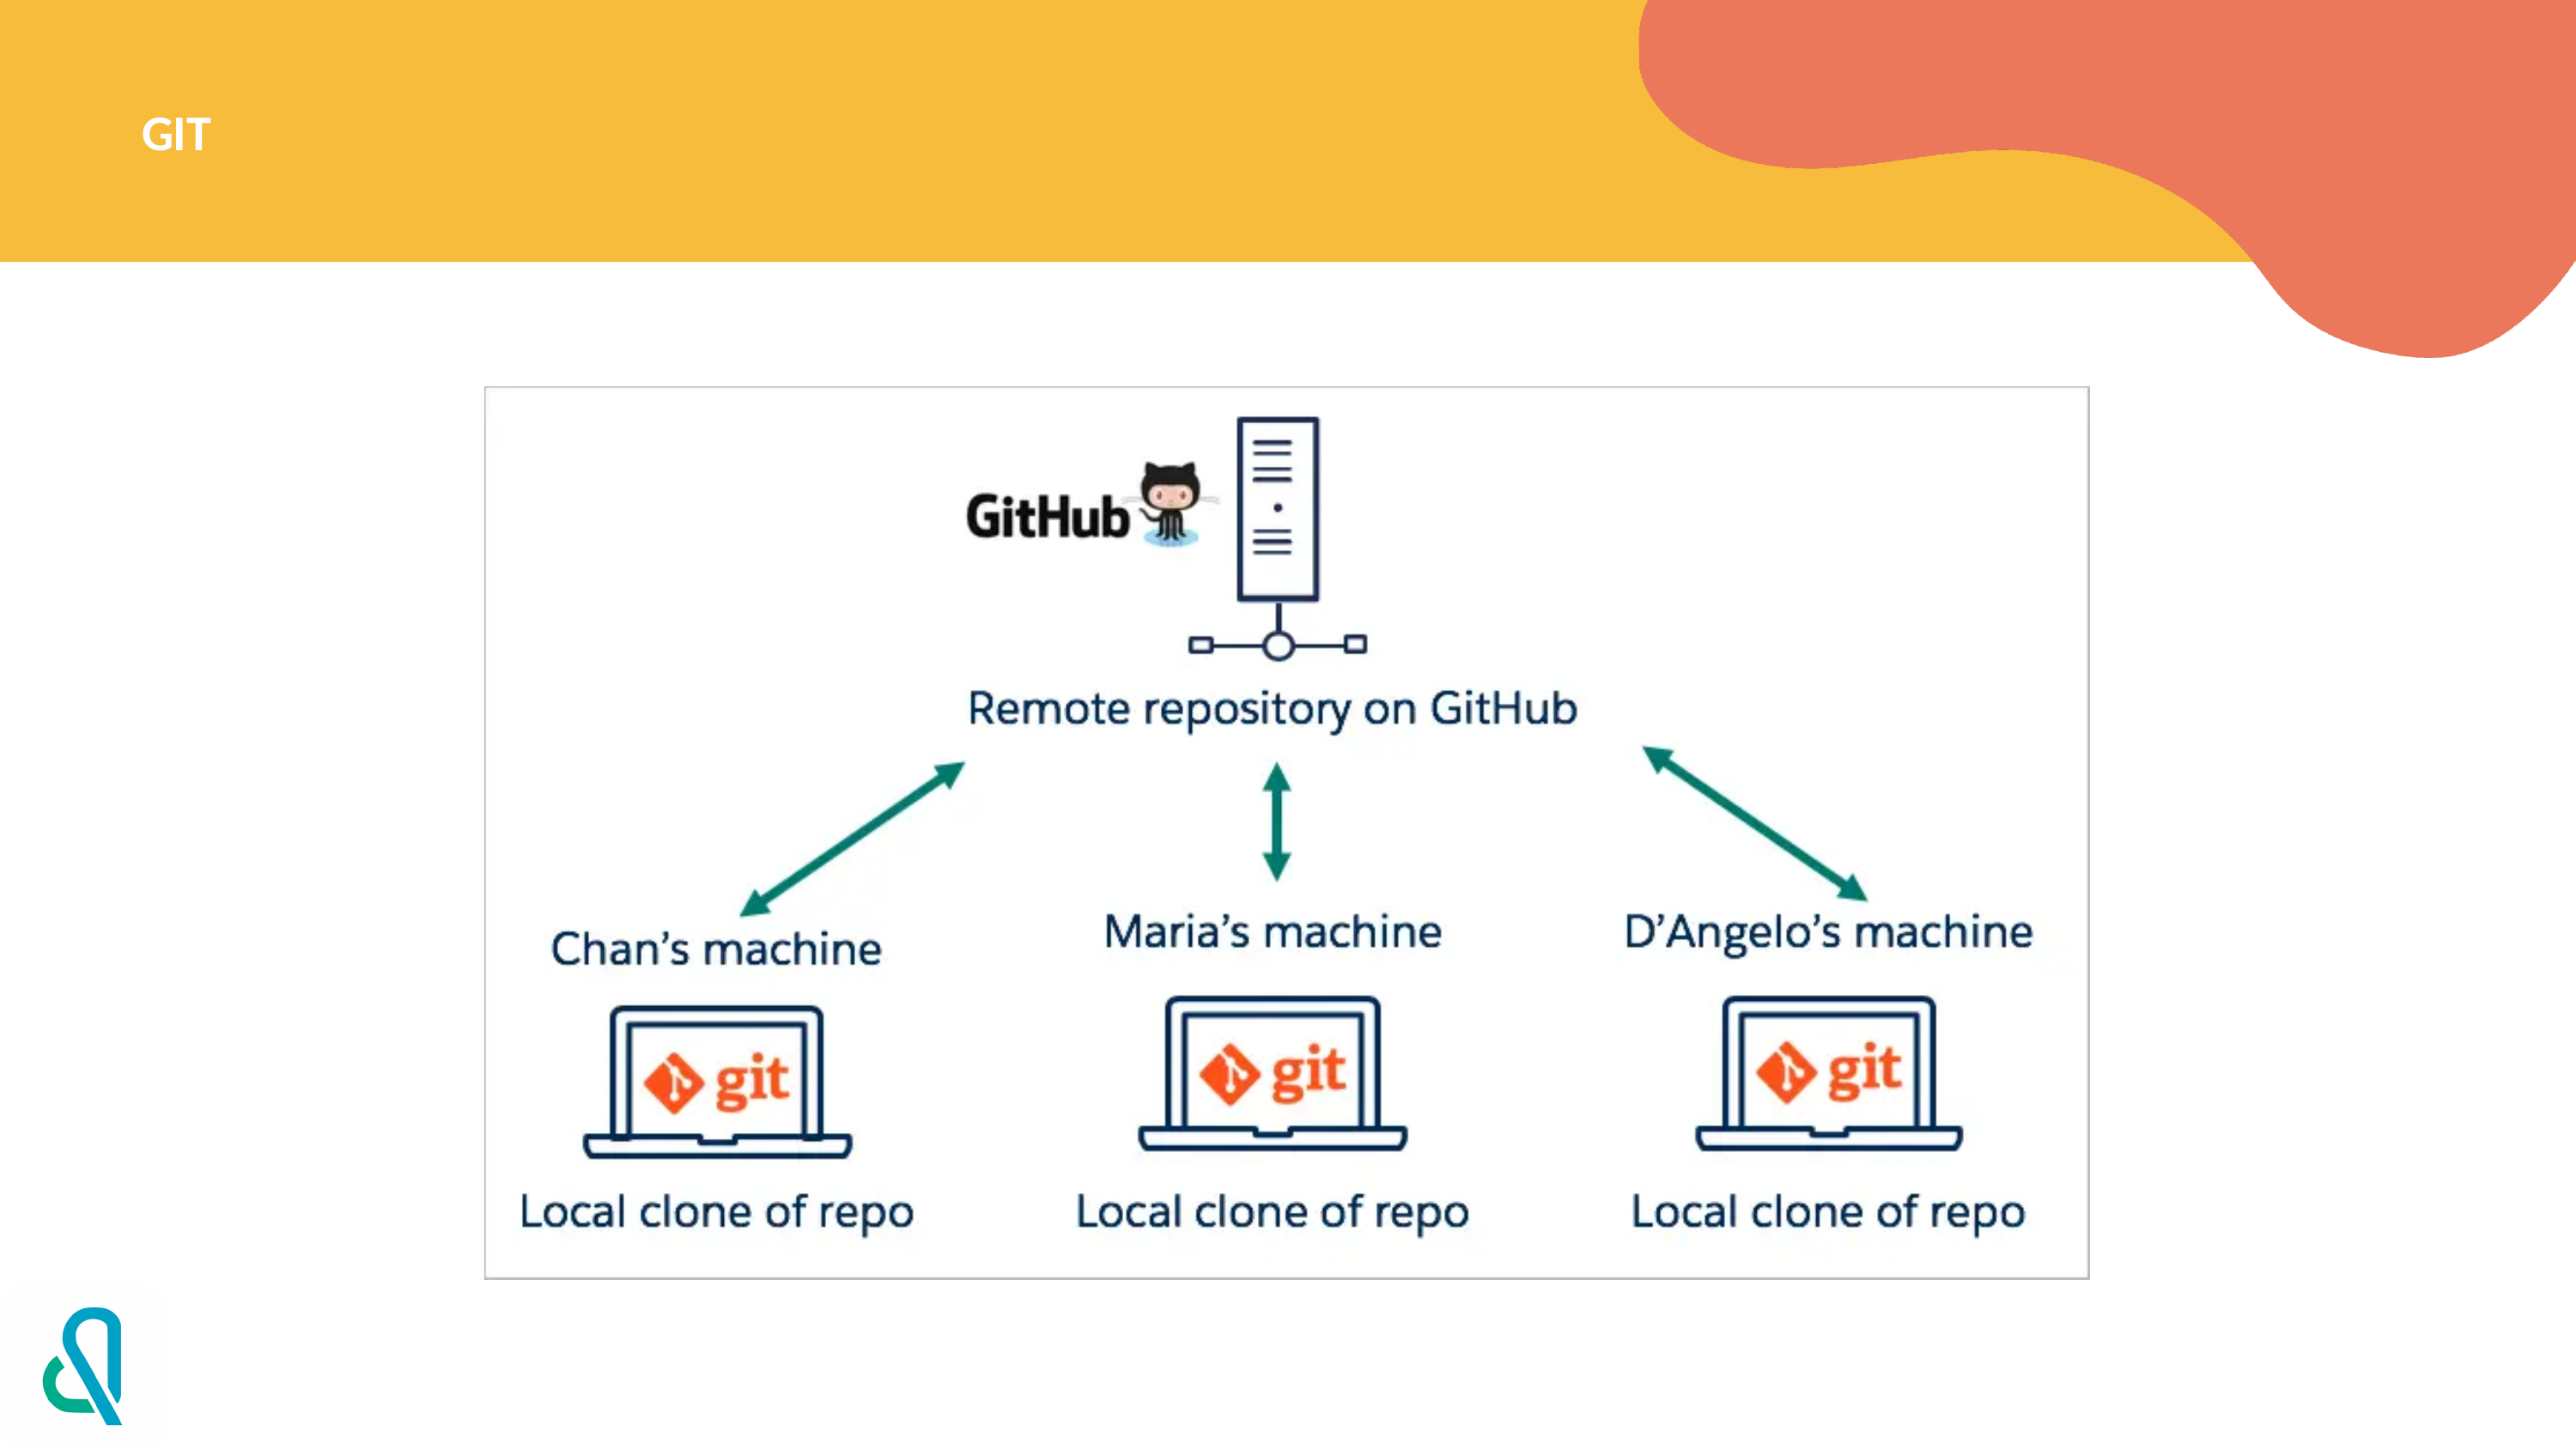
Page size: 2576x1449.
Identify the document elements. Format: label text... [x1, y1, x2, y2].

picture [483, 386, 2090, 1280]
text_box GIT [129, 88, 1544, 174]
text_box [0, 0, 1636, 263]
text_box [0, 1284, 168, 1449]
picture [1637, 0, 2576, 370]
